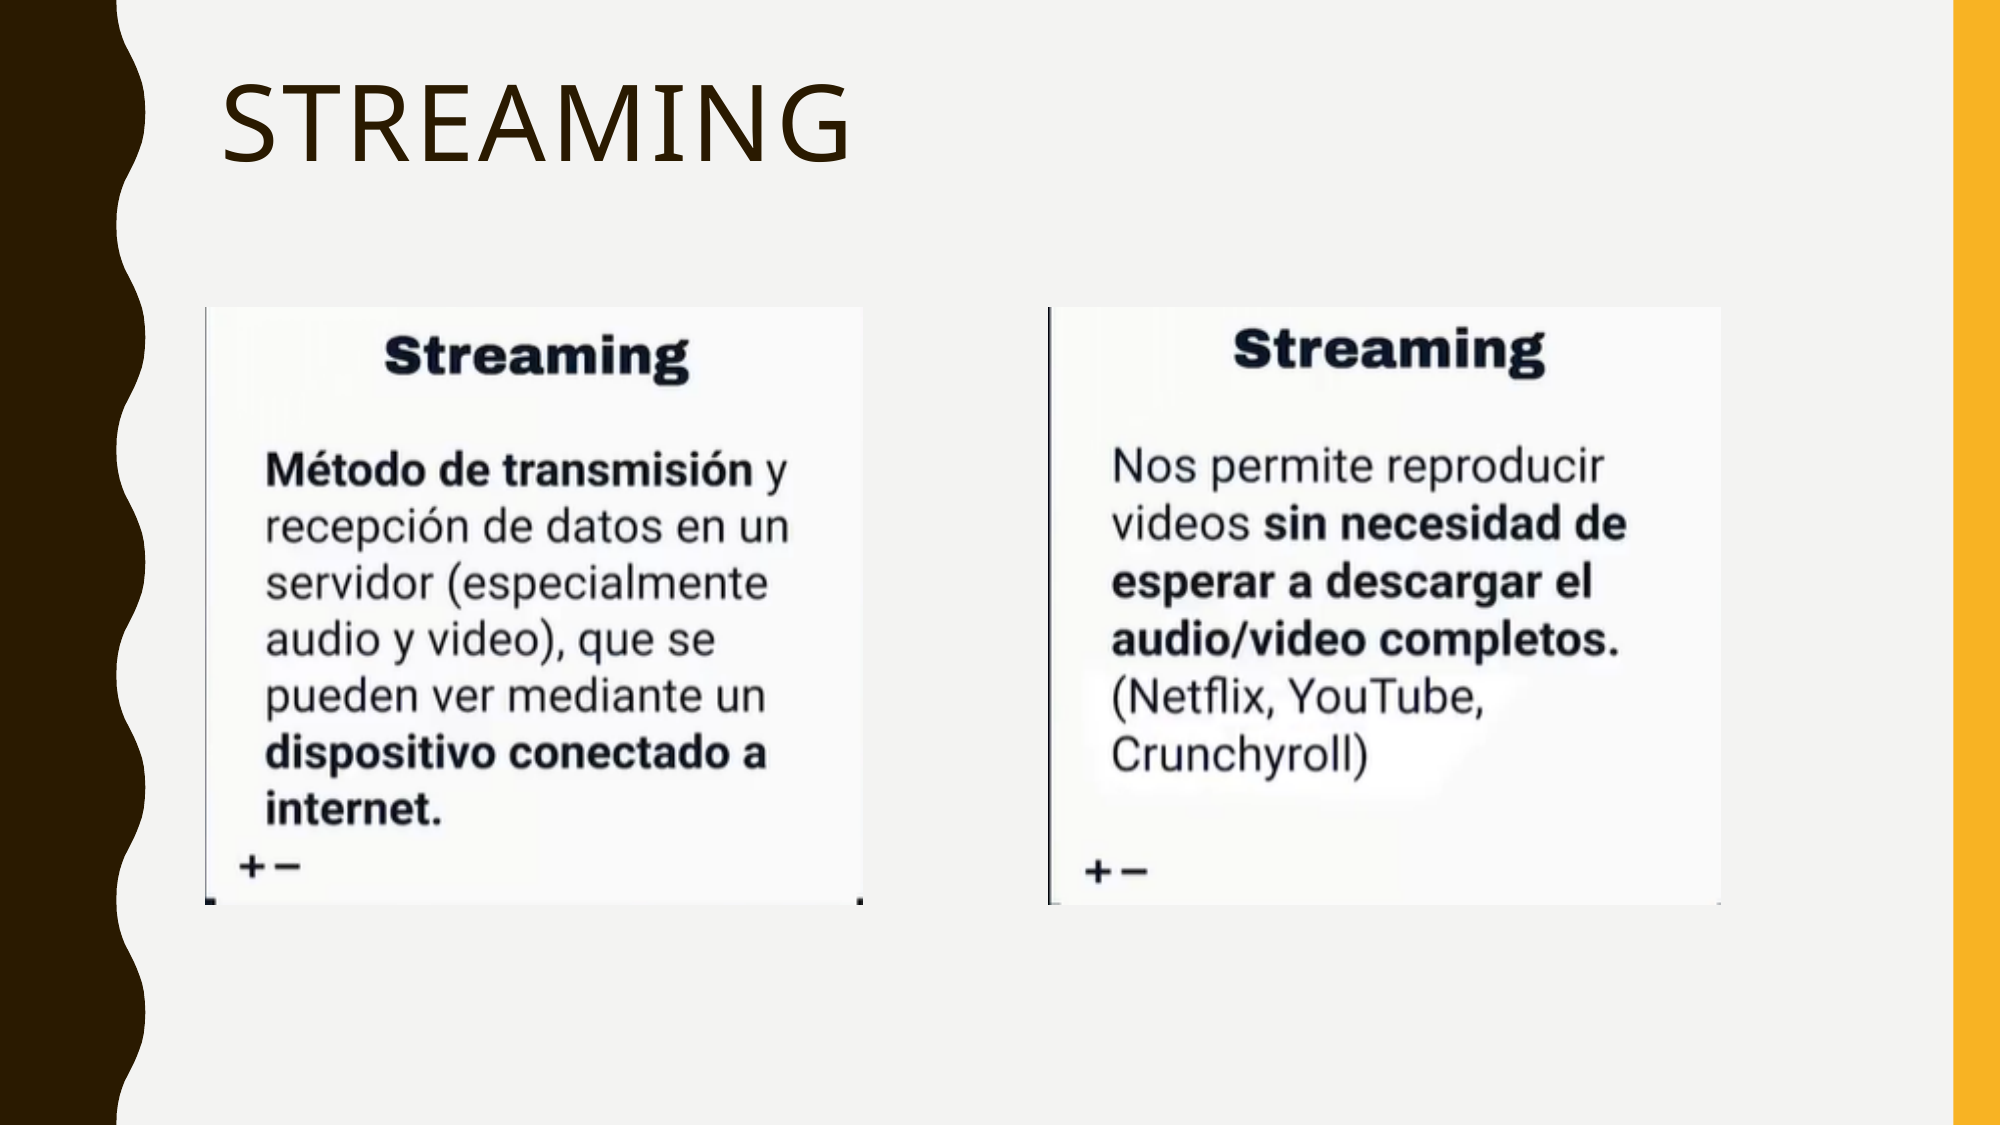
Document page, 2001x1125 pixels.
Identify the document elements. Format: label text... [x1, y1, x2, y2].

title STREAMING [205, 62, 1875, 308]
picture [1048, 307, 1721, 905]
picture [205, 307, 863, 905]
